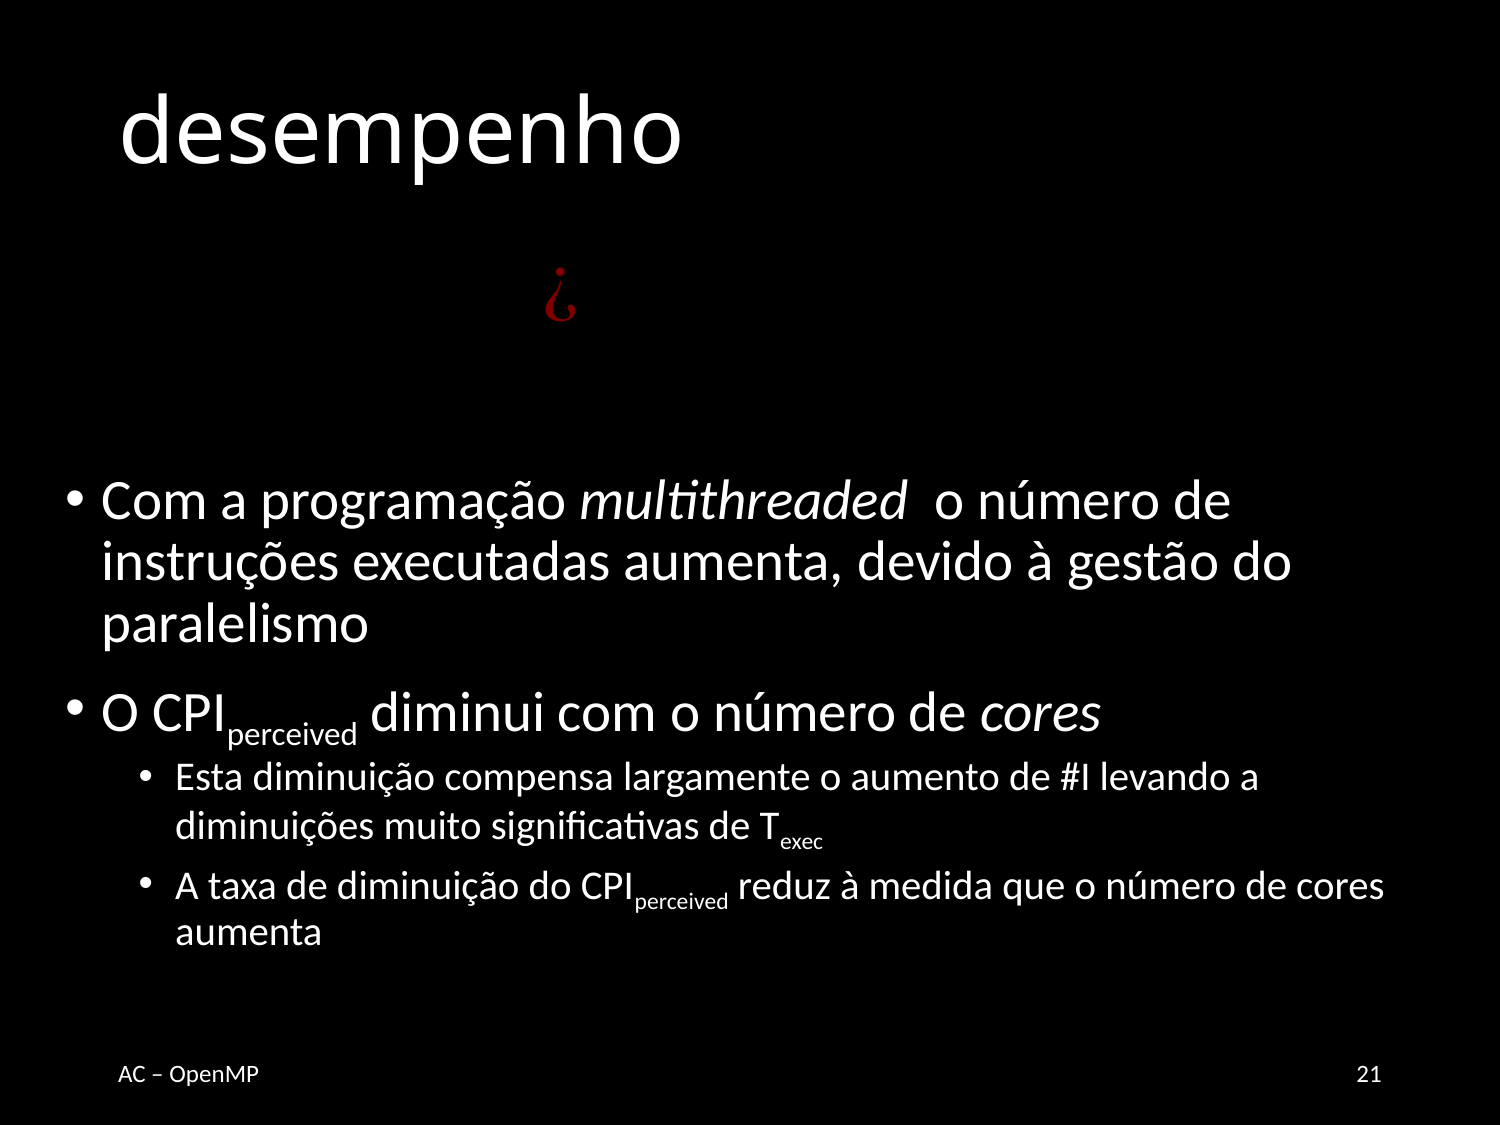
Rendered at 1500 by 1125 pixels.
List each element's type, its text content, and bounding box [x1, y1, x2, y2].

title desempenho [103, 59, 1397, 209]
slide_number 21 [1059, 1042, 1397, 1103]
list Com a programação multithreaded o número de instruções executadas aumenta, devido à gestão do paralelismo O CPIperceived diminui com o número de cores Esta diminuição compensa largamente o aumento de #I levando a diminuições muito significativas de Texec A taxa de diminuição do CPIperceived reduz à medida que o número de cores aumenta [50, 462, 1450, 965]
slide_number AC – OpenMP [103, 1042, 441, 1103]
